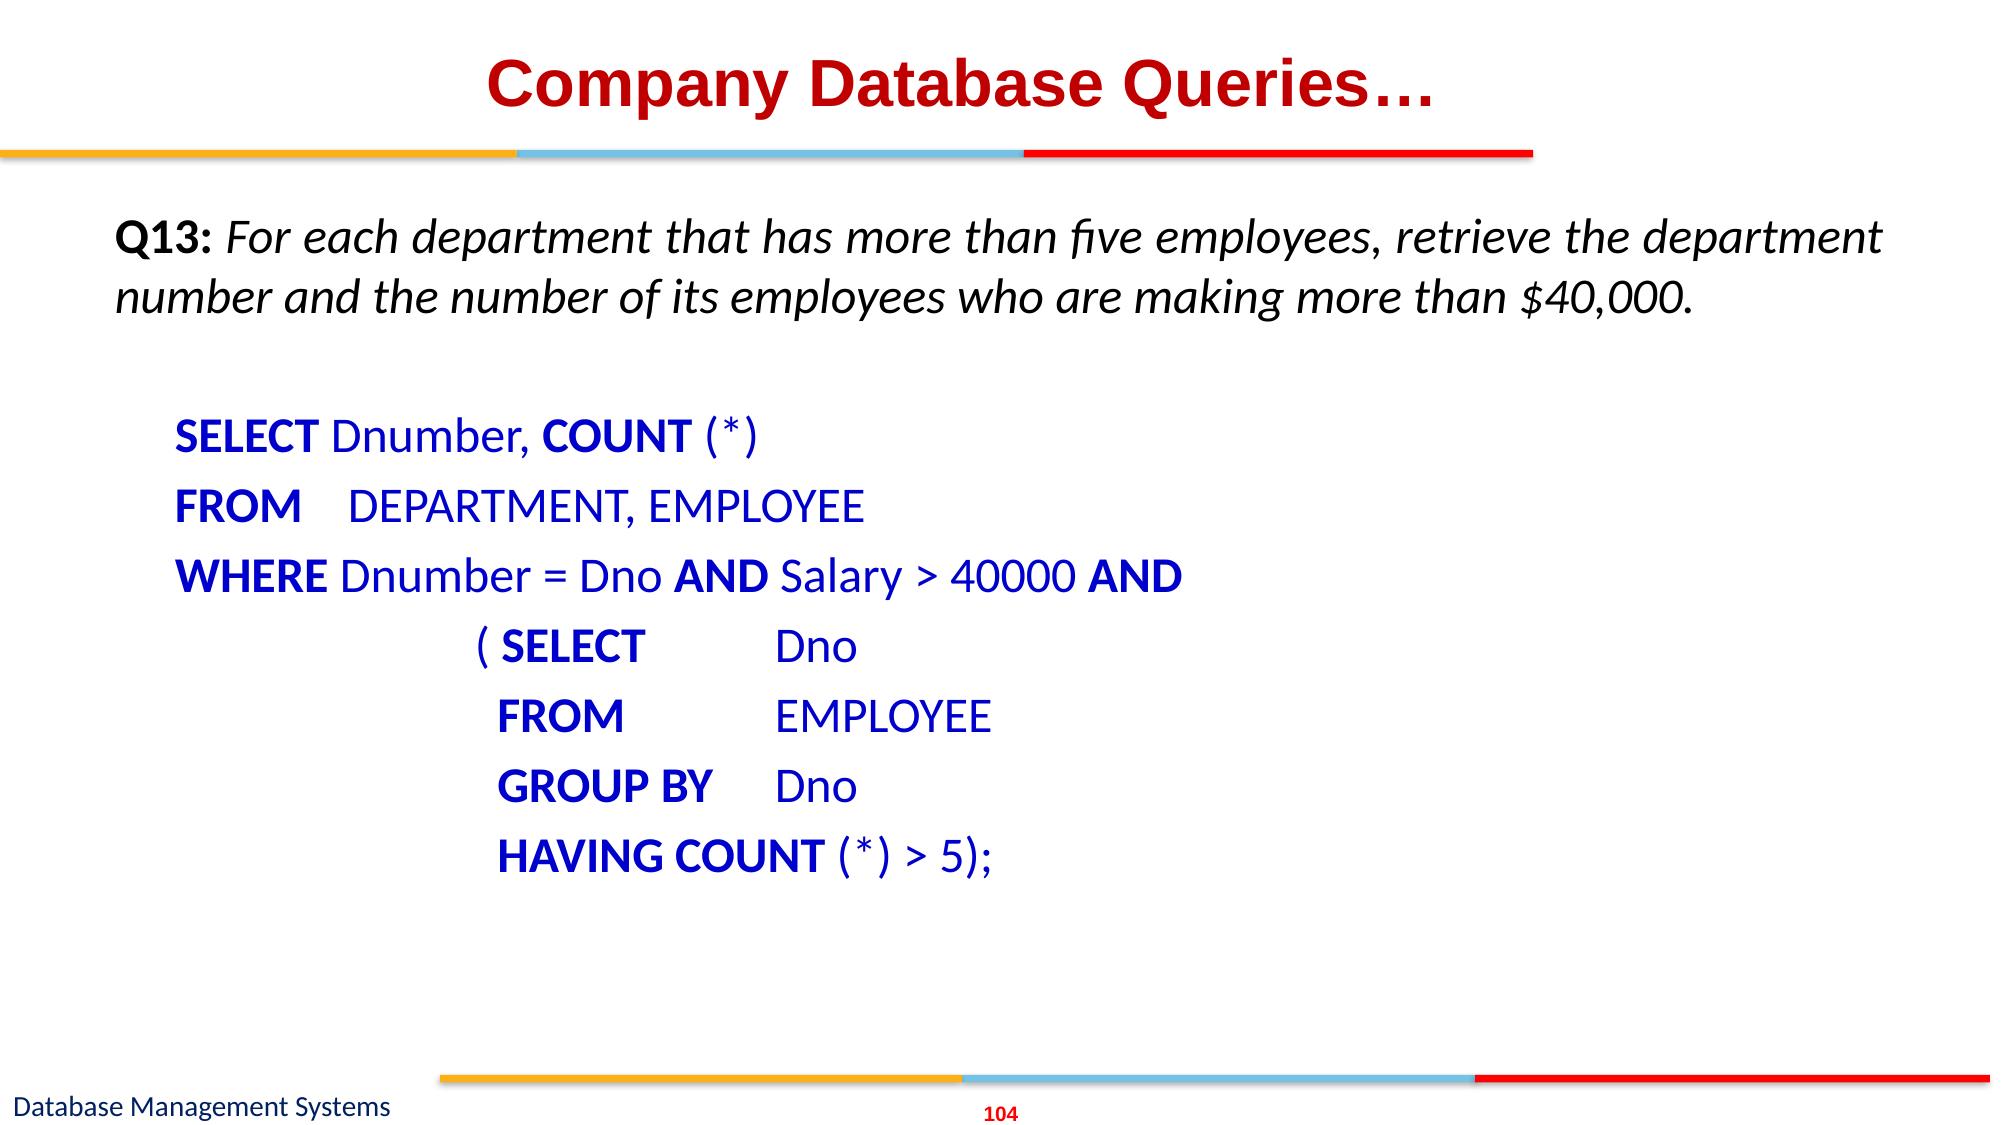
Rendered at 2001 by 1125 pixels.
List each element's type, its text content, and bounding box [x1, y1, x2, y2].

title Company Database Queries… [99, 32, 1825, 195]
list Q13: For each department that has more than five employees, retrieve the department number and the number of its employees who are making more than $40,000. SELECT Dnumber, COUNT (*) FROM DEPARTMENT, EMPLOYEE WHERE Dnumber = Dno AND Salary > 40000 AND ( SELECT Dno FROM EMPLOYEE GROUP BY Dno HAVING COUNT (*) > 5); [99, 195, 1900, 1005]
